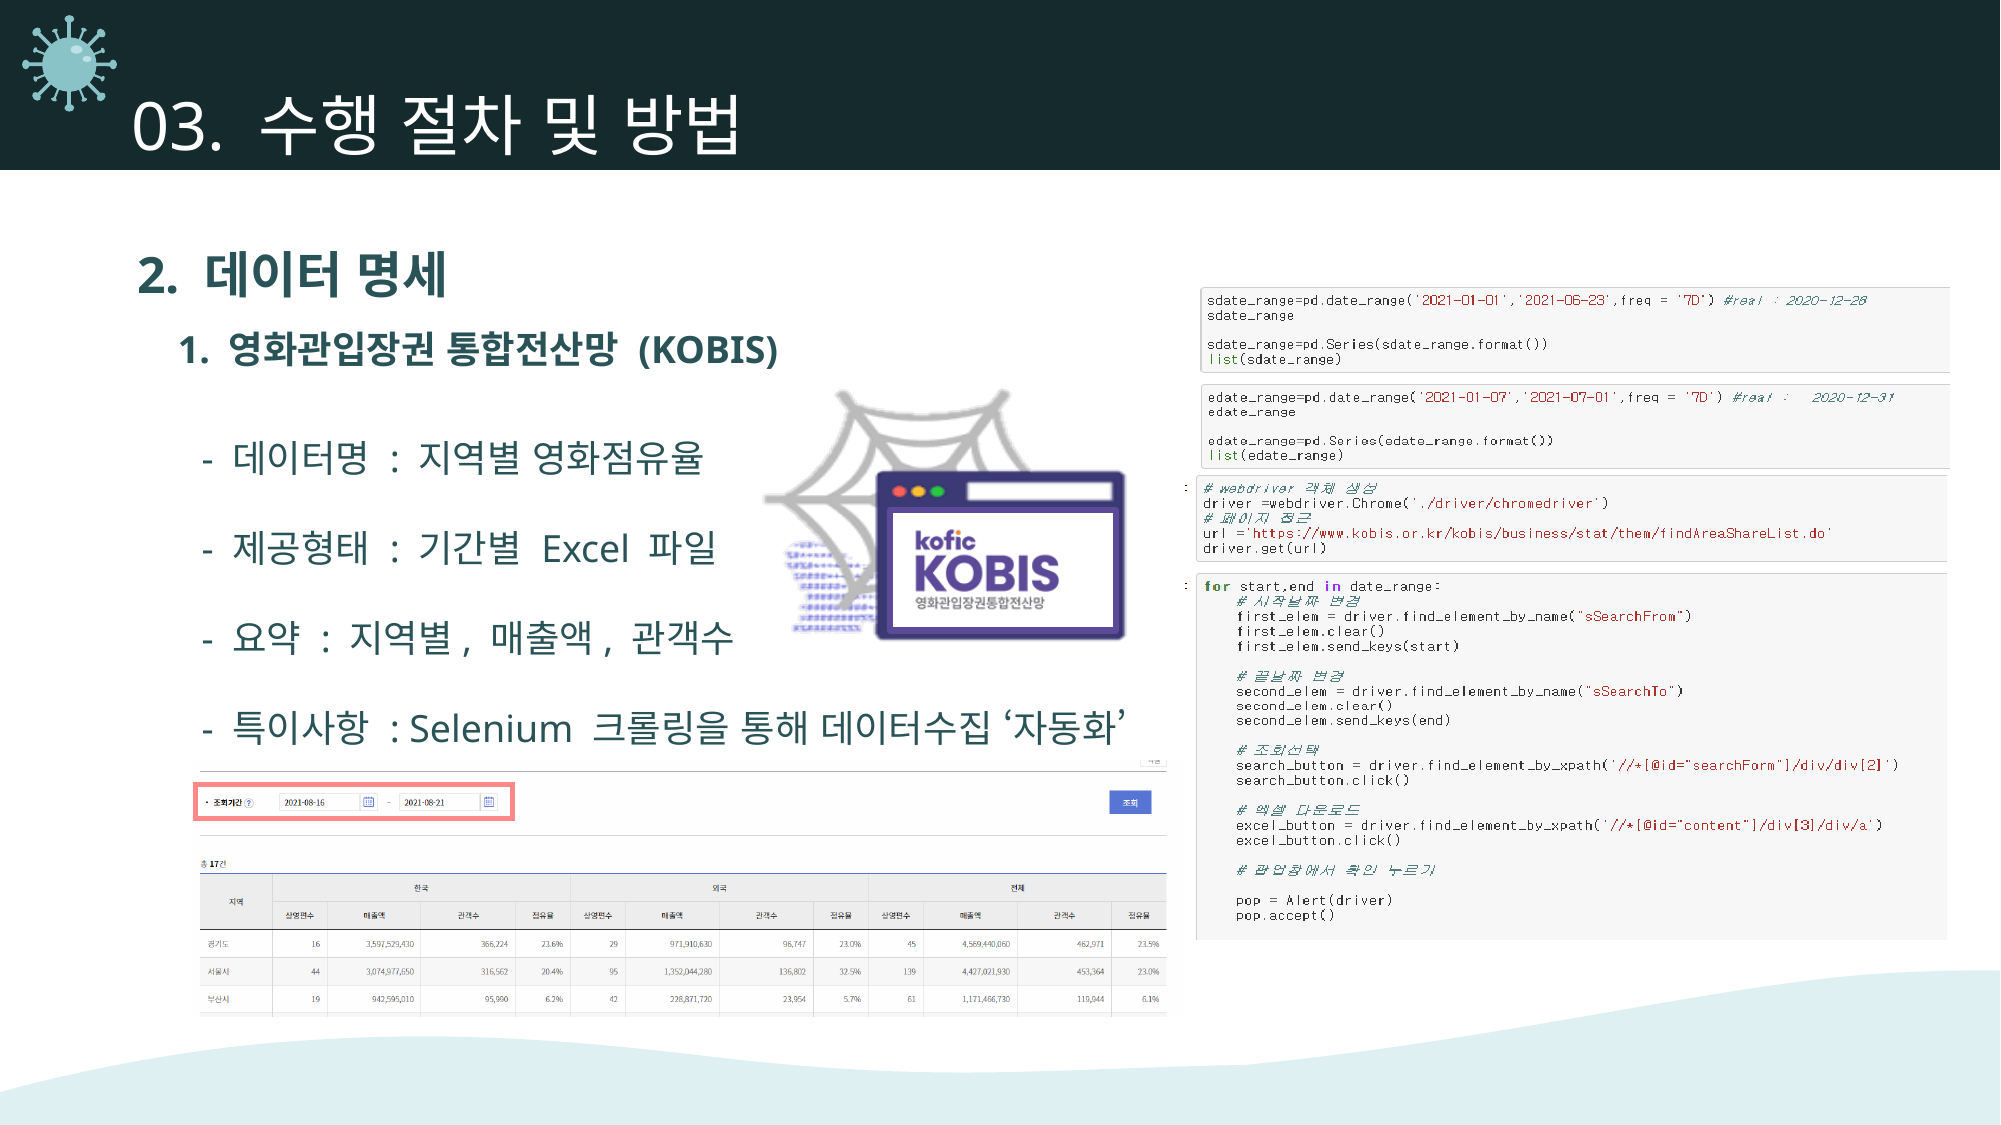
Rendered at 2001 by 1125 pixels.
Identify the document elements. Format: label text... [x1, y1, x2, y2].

text_box 03. 수행 절차 및 방법 [116, 76, 775, 172]
text_box [0, 0, 2000, 170]
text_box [1183, 282, 1950, 940]
picture [192, 759, 1183, 1017]
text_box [719, 340, 1190, 701]
text_box [0, 969, 2000, 1125]
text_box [22, 18, 115, 111]
text_box - 데이터명 : 지역별 영화점유율 - 제공형태 : 기간별 Excel 파일 - 요약 : 지역별, 매출액, 관객수 - 특이사항 : Selenium 크롤링을 통해 데이터수집 ‘자동화’ [186, 382, 1183, 803]
text_box 1. 영화관입장권 통합전산망 (KOBIS) [163, 318, 794, 379]
text_box 2. 데이터 명세 [122, 235, 464, 311]
